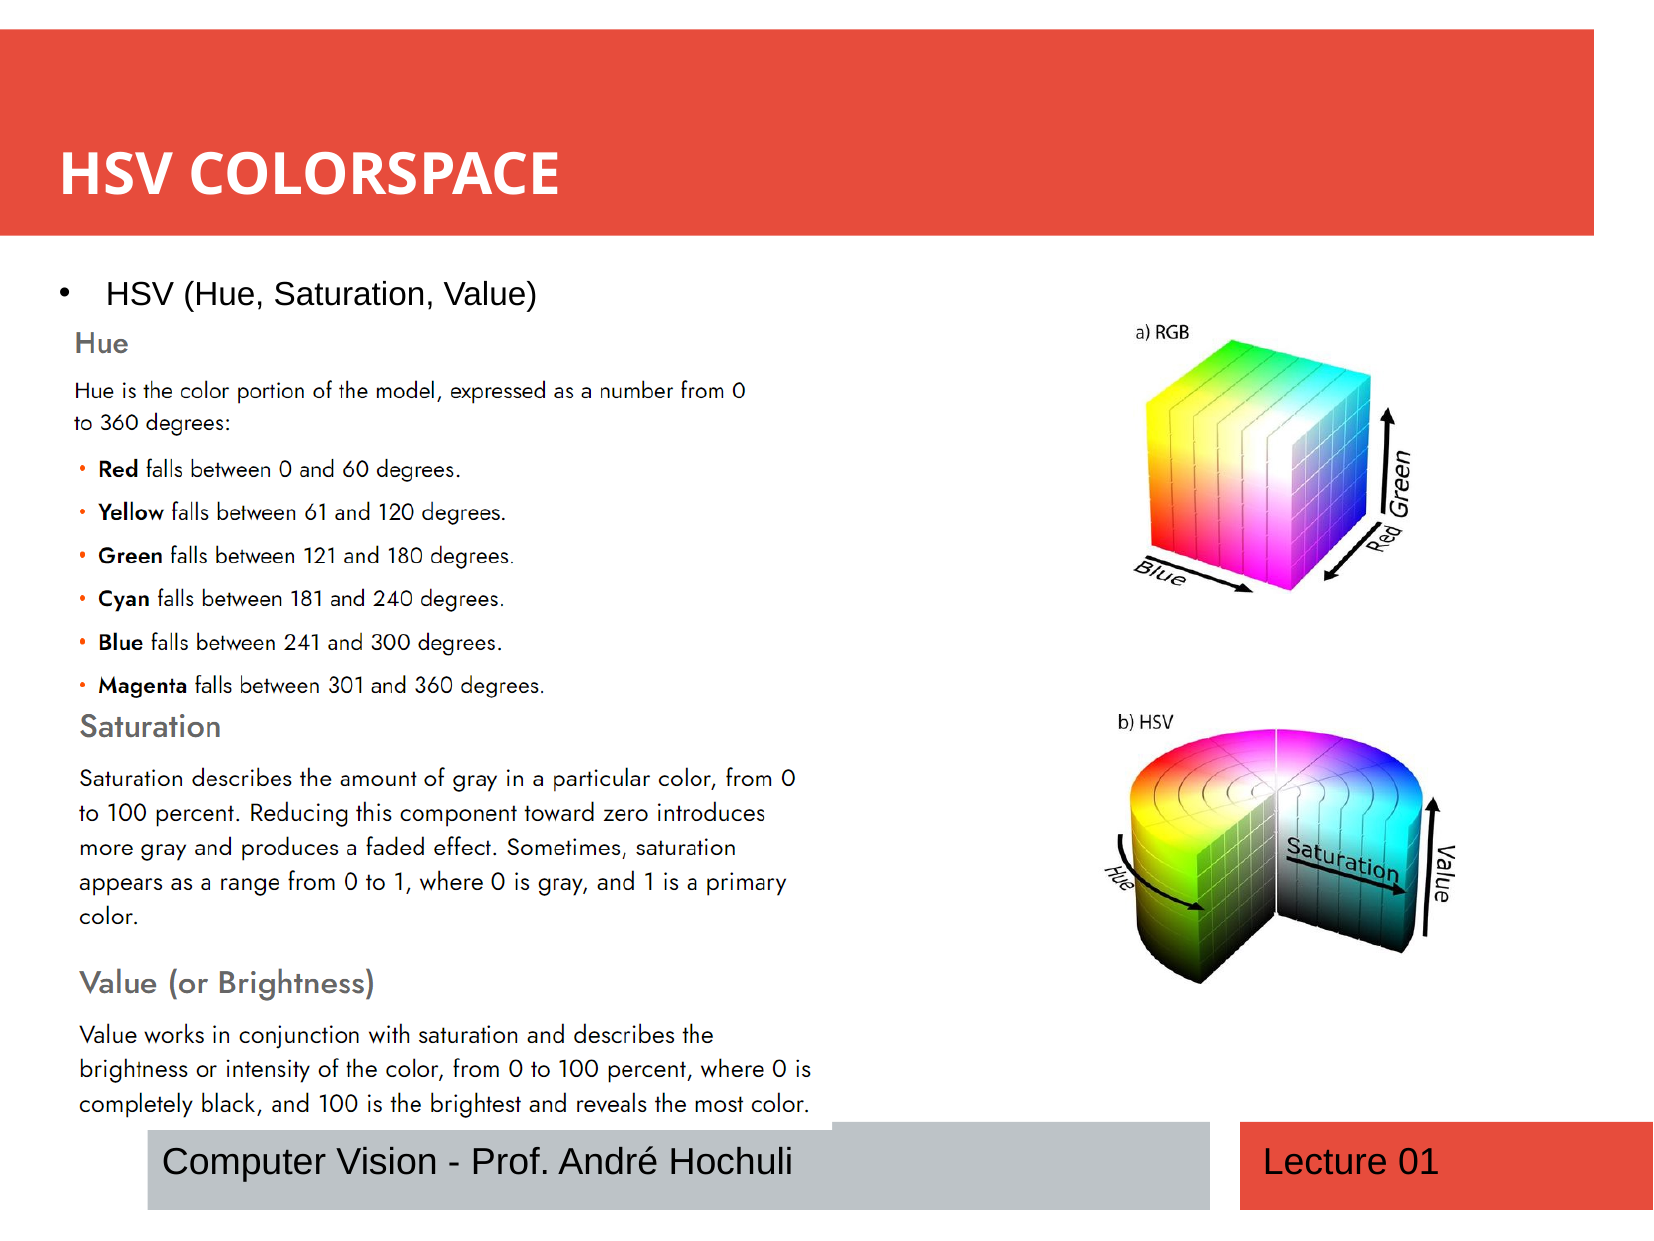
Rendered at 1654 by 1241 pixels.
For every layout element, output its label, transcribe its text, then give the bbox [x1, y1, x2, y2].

text_box HSV COLORSPACE [58, 58, 1594, 206]
picture [60, 324, 752, 707]
text_box Lecture 01 [1248, 1129, 1623, 1189]
text_box Computer Vision - Prof. André Hochuli [147, 1129, 1205, 1189]
picture [1083, 714, 1456, 984]
text_box HSV (Hue, Saturation, Value) [58, 272, 1565, 1040]
picture [69, 714, 833, 1130]
picture [1132, 324, 1456, 594]
